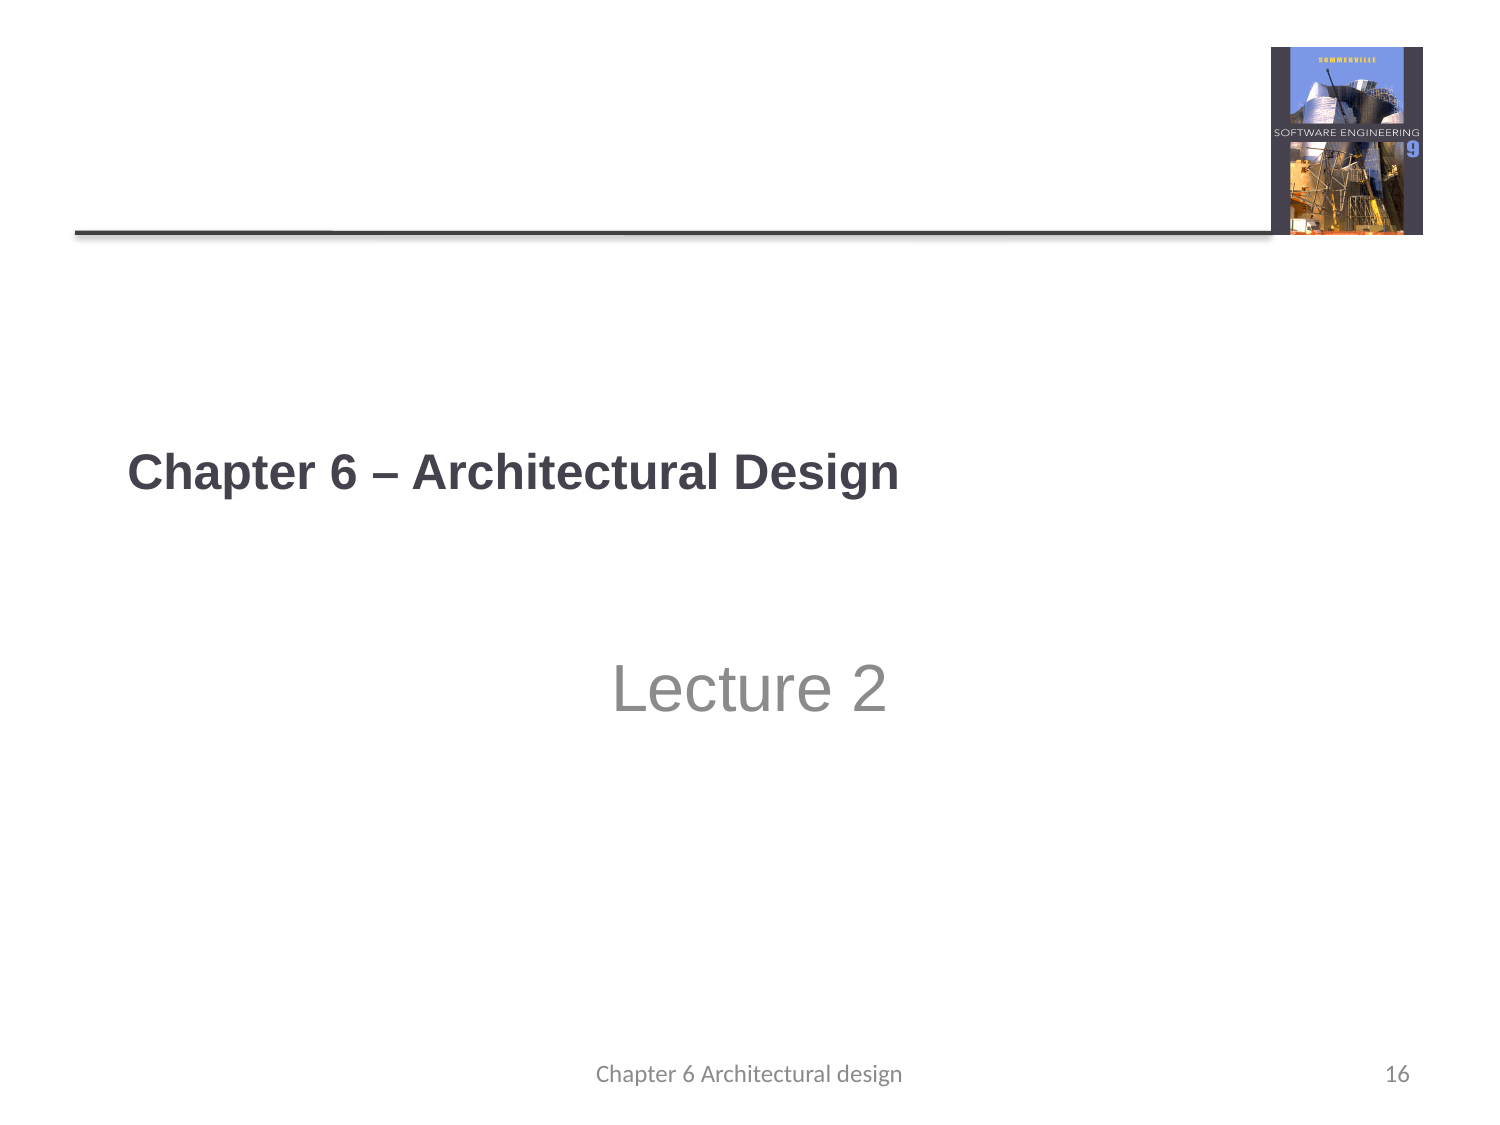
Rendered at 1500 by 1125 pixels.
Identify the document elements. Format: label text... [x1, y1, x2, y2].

text_box Lecture 2 [225, 637, 1275, 925]
text_box <number> [1074, 1042, 1425, 1103]
picture [1271, 47, 1423, 235]
text_box Chapter 6 – Architectural Design [112, 349, 1388, 591]
text_box Chapter 6 Architectural design [512, 1042, 988, 1103]
